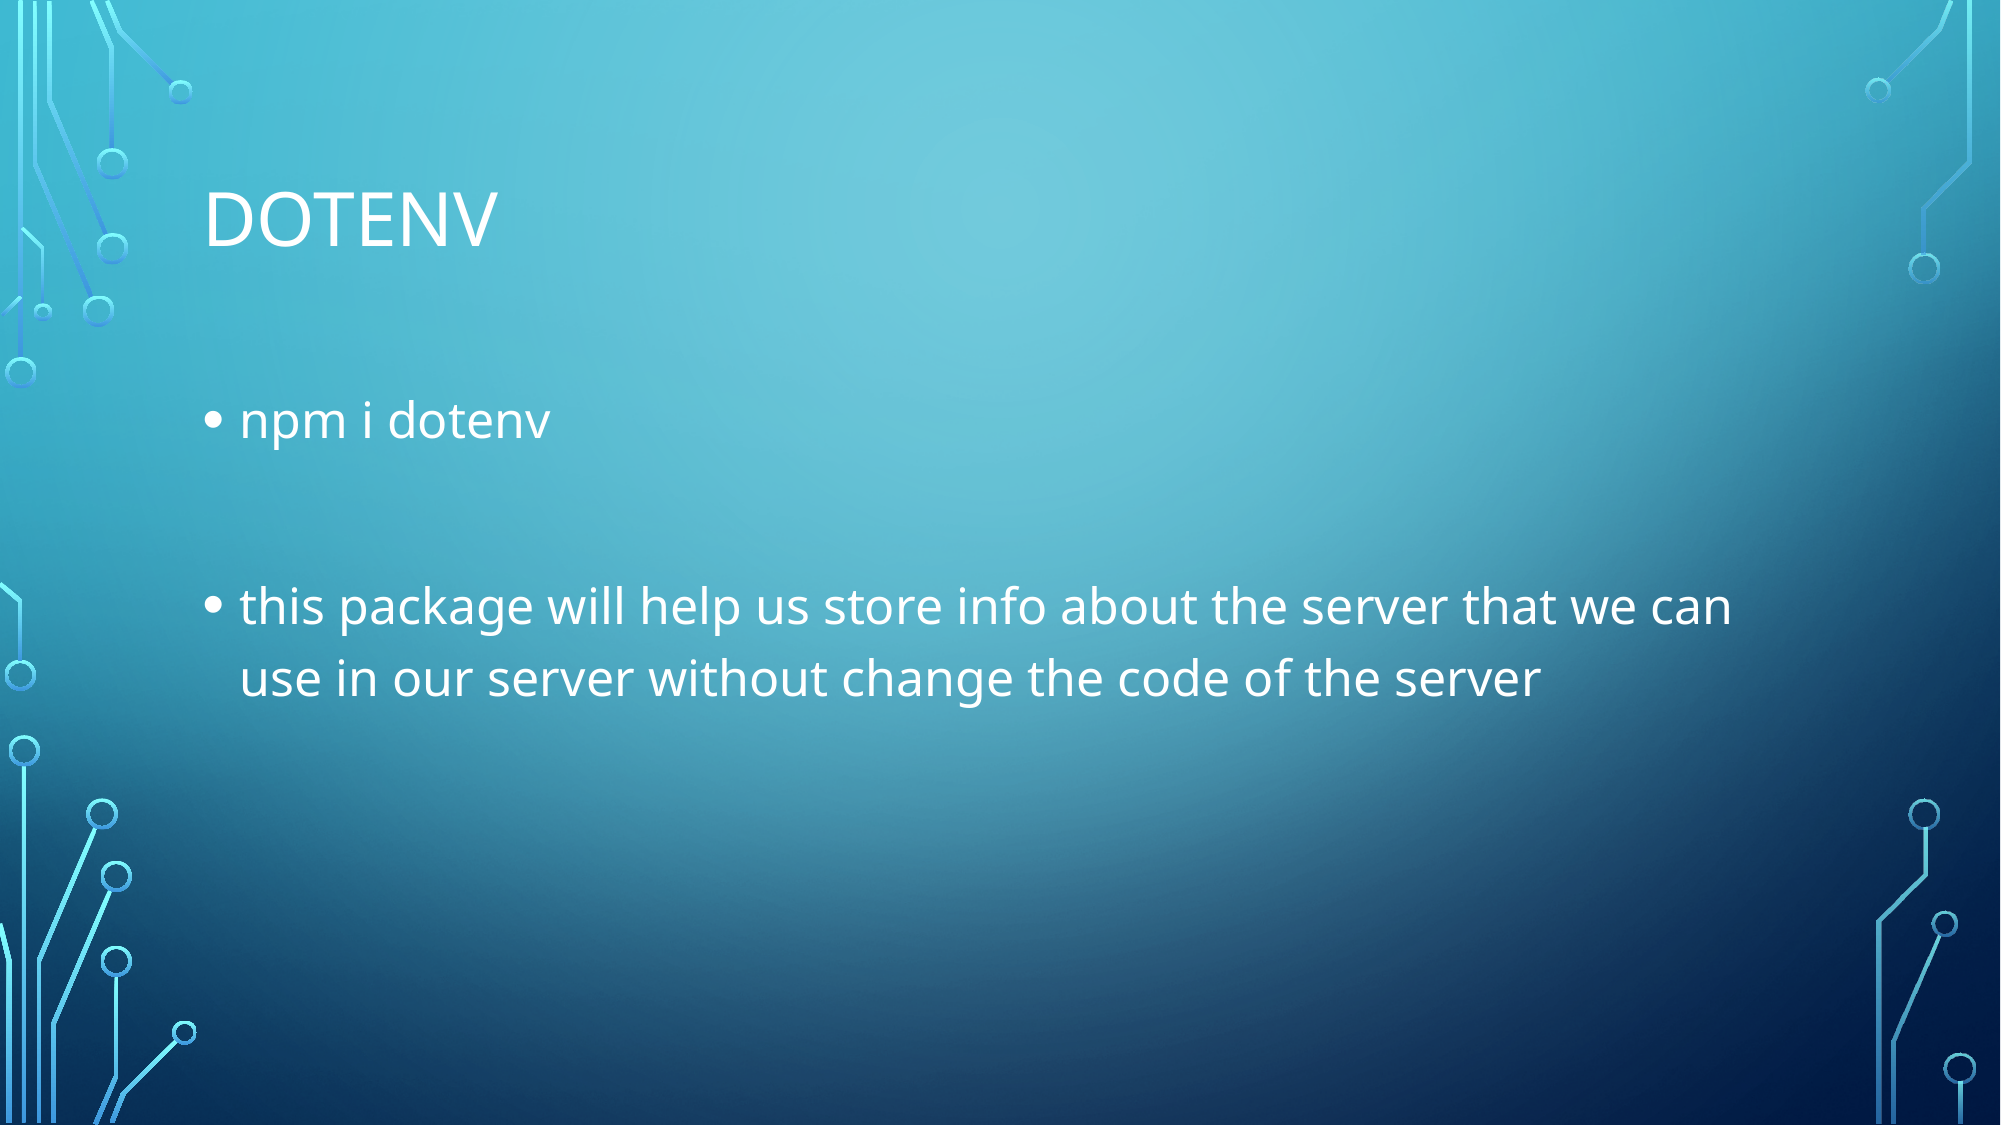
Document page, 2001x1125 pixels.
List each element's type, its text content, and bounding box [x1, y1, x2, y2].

list npm i dotenv this package will help us store info about the server that we can use in our server without change the code of the server [187, 369, 1813, 950]
title DOTENV [187, 101, 1813, 344]
